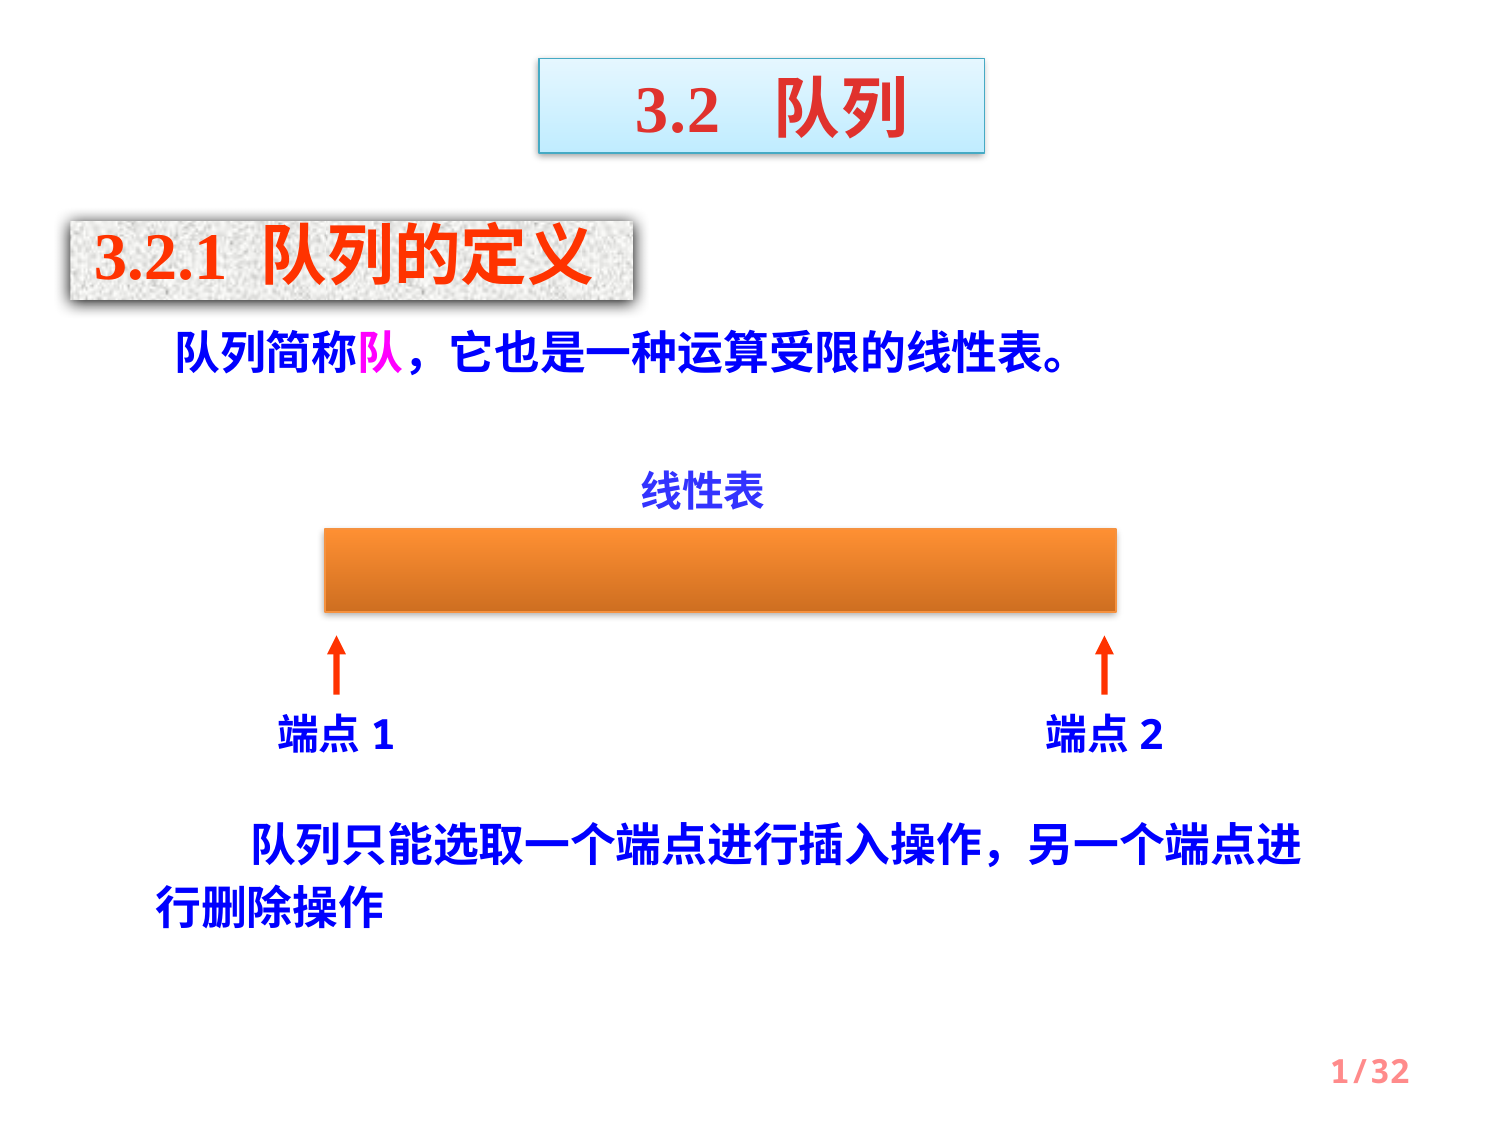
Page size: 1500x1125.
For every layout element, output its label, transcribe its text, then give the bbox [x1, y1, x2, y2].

text_box 队列只能选取一个端点进行插入操作，另一个端点进行删除操作 [140, 801, 1360, 941]
slide_number 1/32 [1074, 1042, 1425, 1103]
text_box 队列简称队，它也是一种运算受限的线性表。 [117, 316, 1278, 387]
text_box 3.2.1 队列的定义 [70, 221, 633, 300]
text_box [241, 635, 1200, 767]
text_box 线性表 [550, 457, 856, 522]
text_box 3.2 队列 [538, 58, 985, 154]
text_box [324, 528, 1117, 613]
